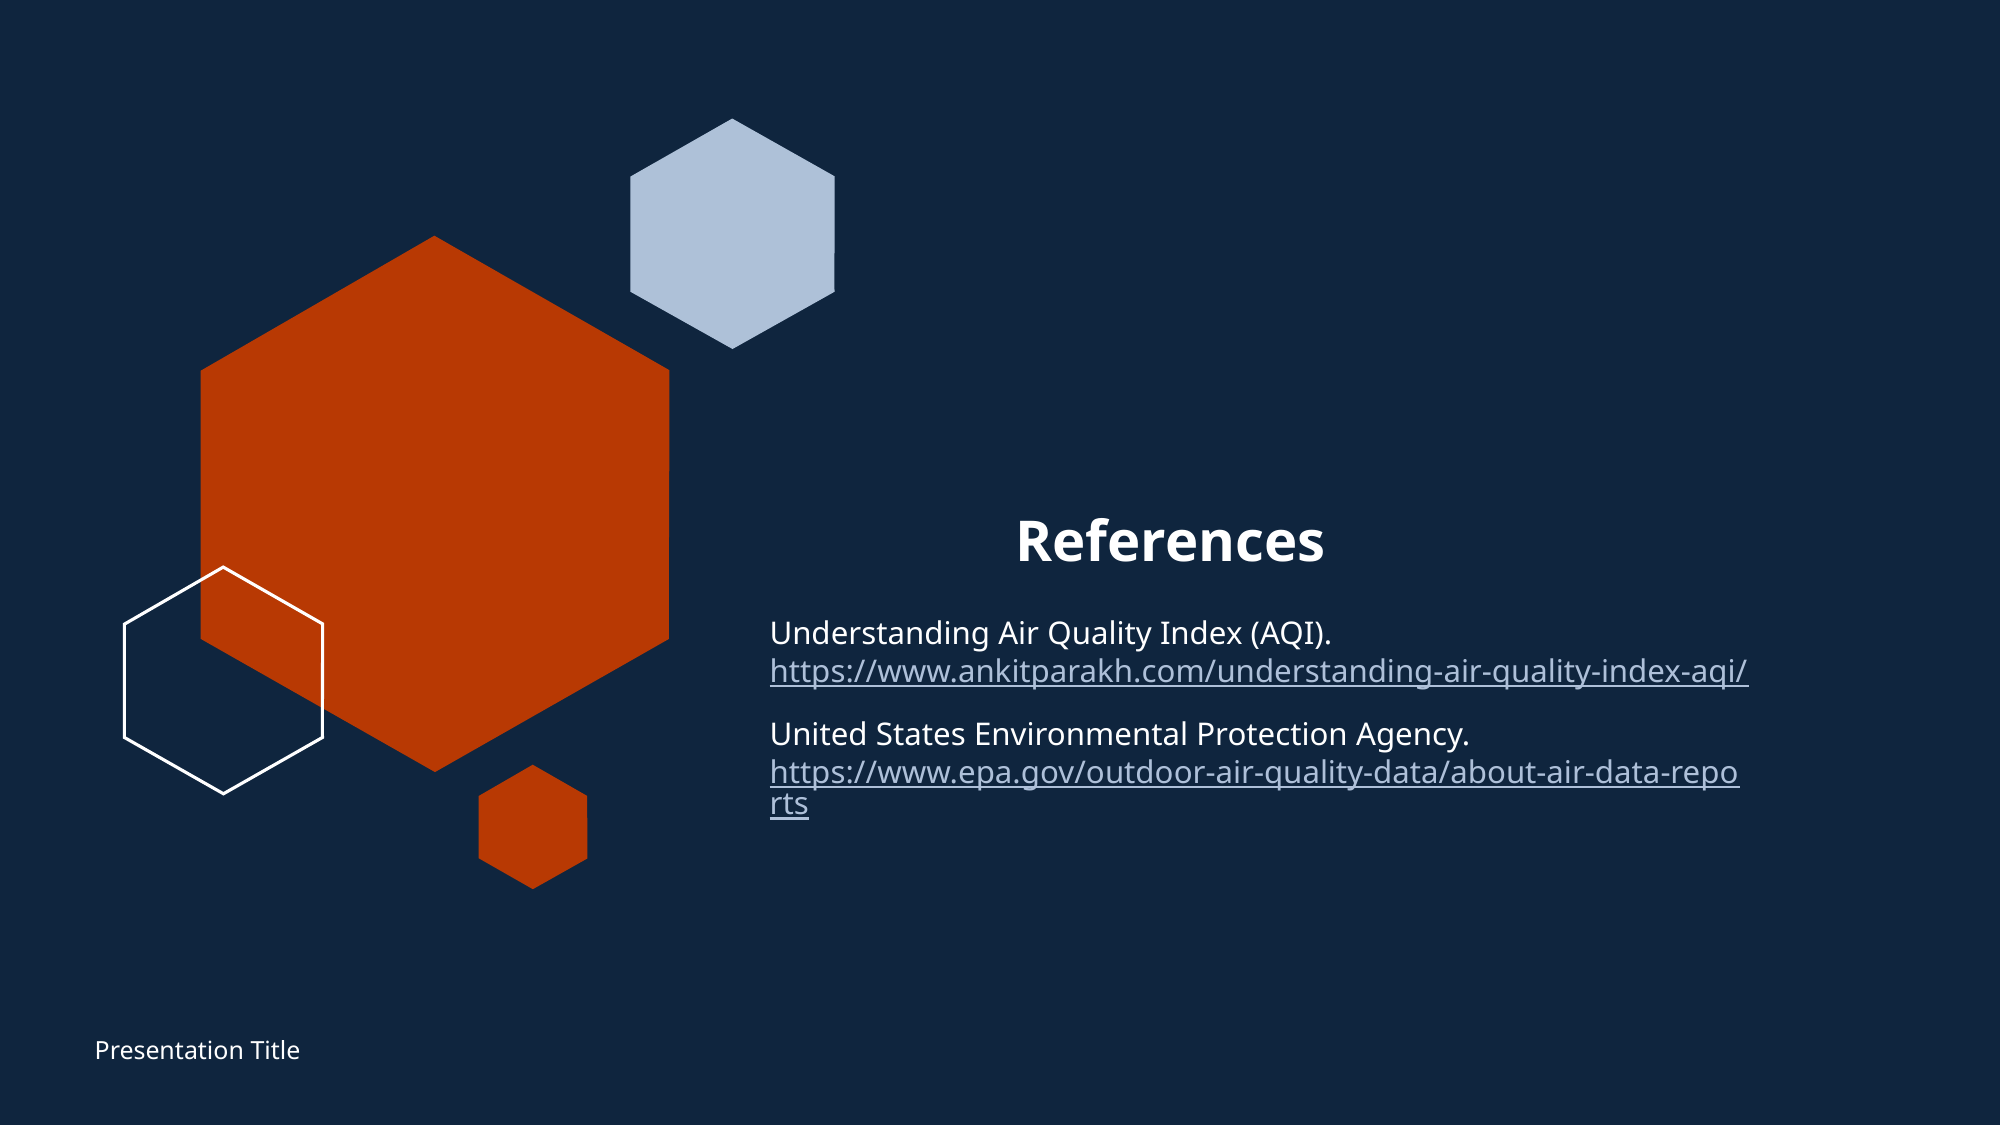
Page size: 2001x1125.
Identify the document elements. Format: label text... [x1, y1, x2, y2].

title References [1000, 304, 1742, 582]
list Understanding Air Quality Index (AQI). https://www.ankitparakh.com/understanding-air-quality-index-aqi/ United States Environmental Protection Agency. https://www.epa.gov/outdoor-air-quality-data/about-air-data-reports [754, 606, 1767, 884]
footer Presentation Title [79, 1020, 755, 1080]
